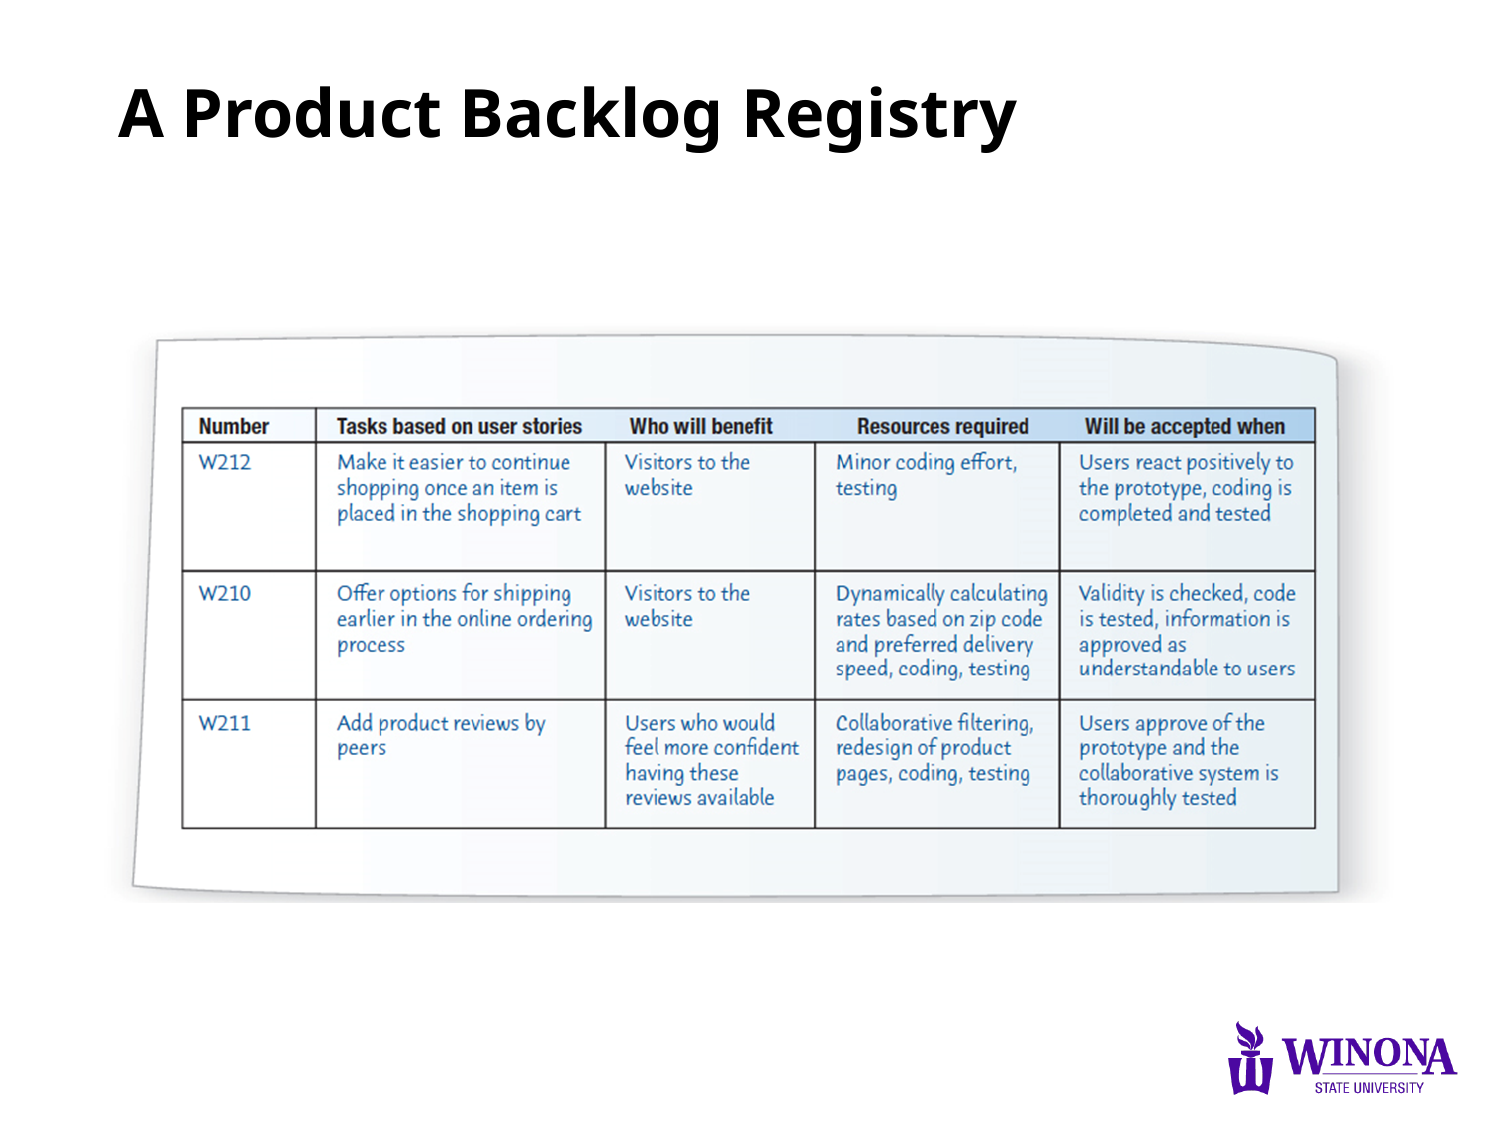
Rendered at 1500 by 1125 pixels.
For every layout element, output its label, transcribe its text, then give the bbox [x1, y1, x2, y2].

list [103, 322, 1397, 903]
picture [1208, 1001, 1476, 1112]
title A Product Backlog Registry [103, 59, 1397, 172]
